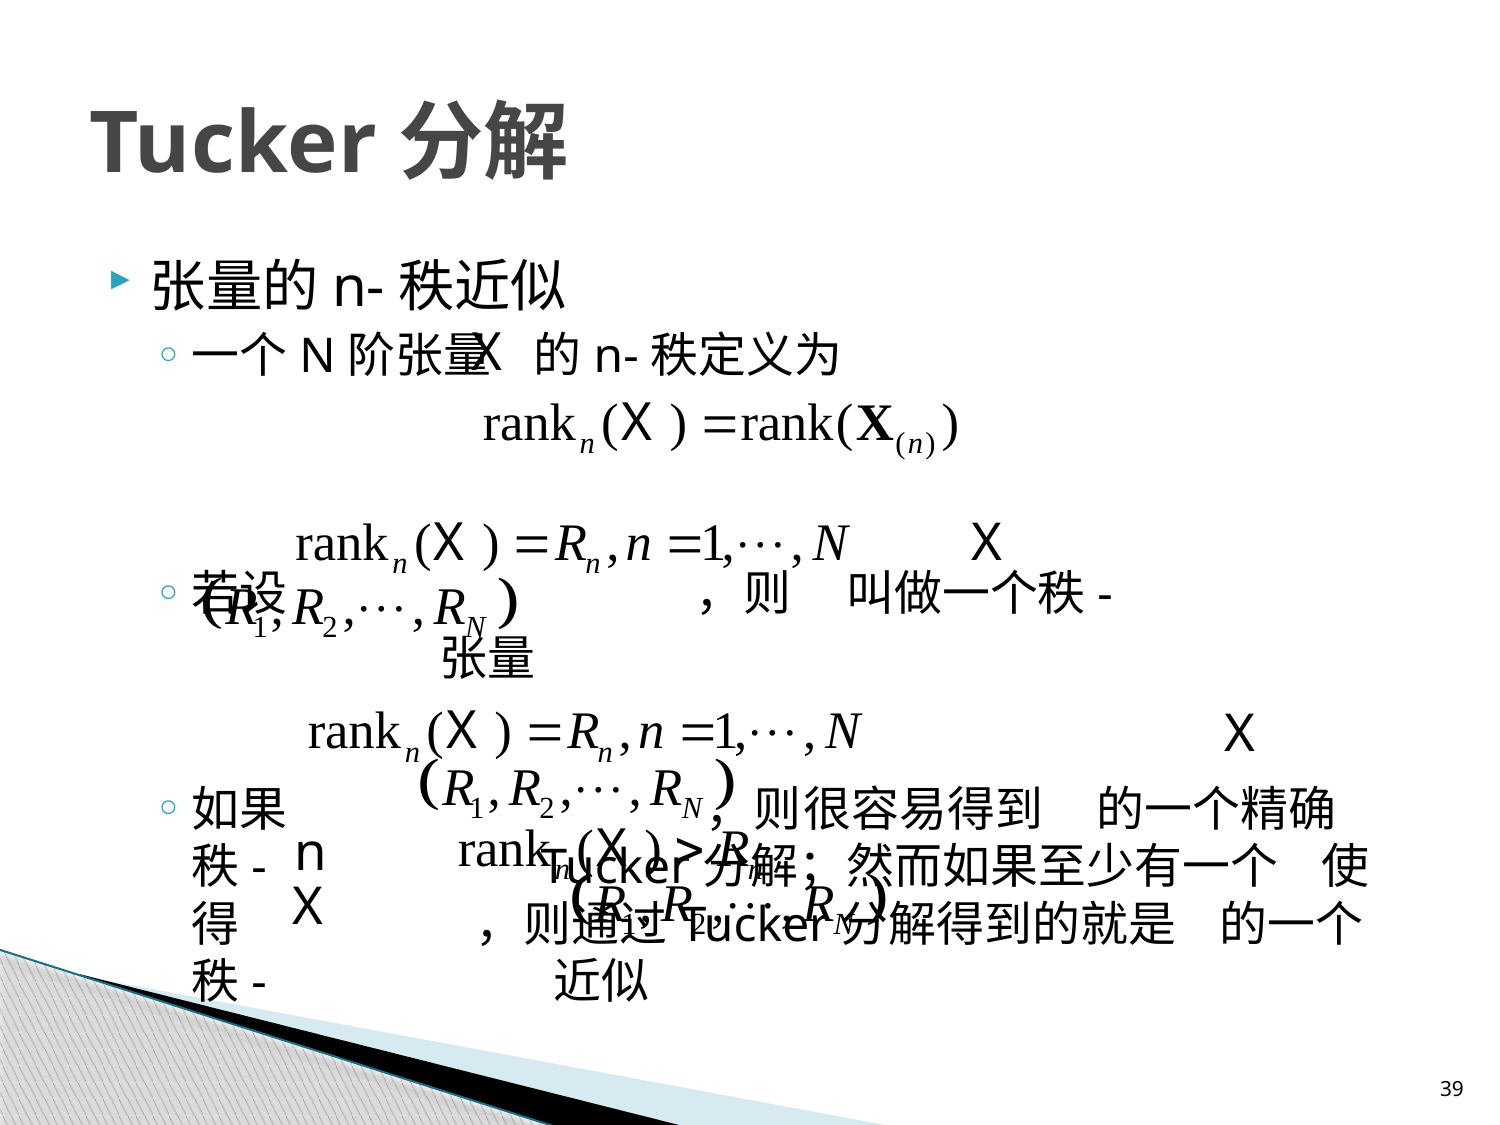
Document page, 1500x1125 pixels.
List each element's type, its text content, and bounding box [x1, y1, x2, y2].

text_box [564, 863, 894, 953]
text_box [462, 322, 529, 385]
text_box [962, 511, 1029, 574]
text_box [1215, 703, 1283, 765]
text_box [195, 566, 526, 656]
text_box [449, 813, 776, 893]
list 张量的n-秩近似 一个N阶张量 的n-秩定义为 若设 ，则 叫做一个秩- 张量 如果 ，则很容易得到 的一个精确秩- Tucker分解；然而如果至少有一个 使得 ，则通过Tucker分解得到的就是 的一个秩- 近似 [75, 242, 1425, 986]
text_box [412, 747, 743, 837]
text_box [299, 695, 876, 776]
title Tucker分解 [75, 45, 1425, 233]
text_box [287, 507, 864, 587]
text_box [283, 876, 351, 938]
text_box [474, 387, 968, 472]
slide_number 39 [1418, 1051, 1479, 1112]
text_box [287, 830, 346, 876]
